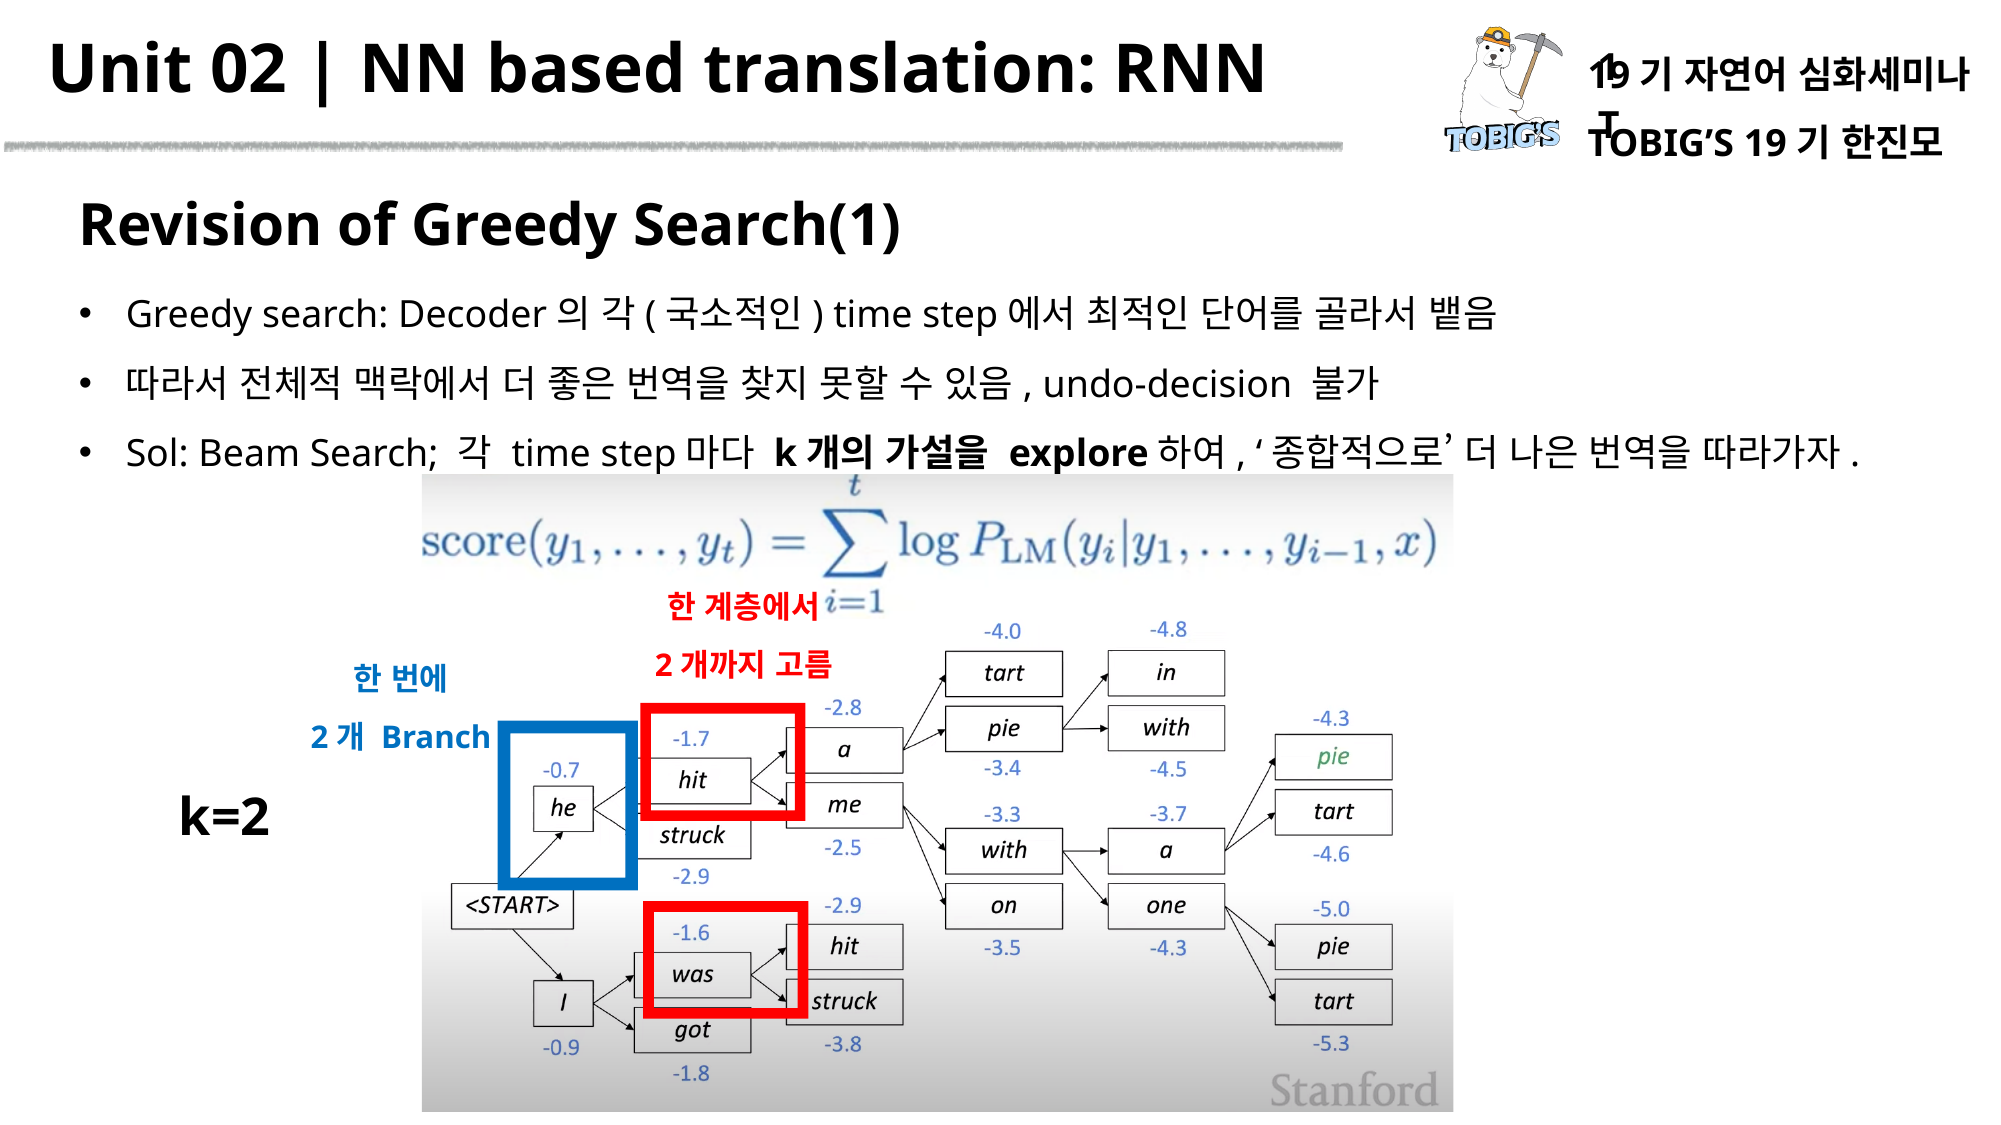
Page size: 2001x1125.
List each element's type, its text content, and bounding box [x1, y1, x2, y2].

picture [0, 141, 1347, 152]
text_box 한 번에 2개 Branch [289, 638, 421, 755]
picture [1436, 24, 1565, 150]
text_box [76, 150, 1924, 468]
picture [421, 474, 1454, 1112]
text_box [1572, 21, 2000, 165]
text_box k=2 [96, 750, 351, 847]
text_box Unit 02 | NN based translation: RNN [39, 16, 1412, 134]
